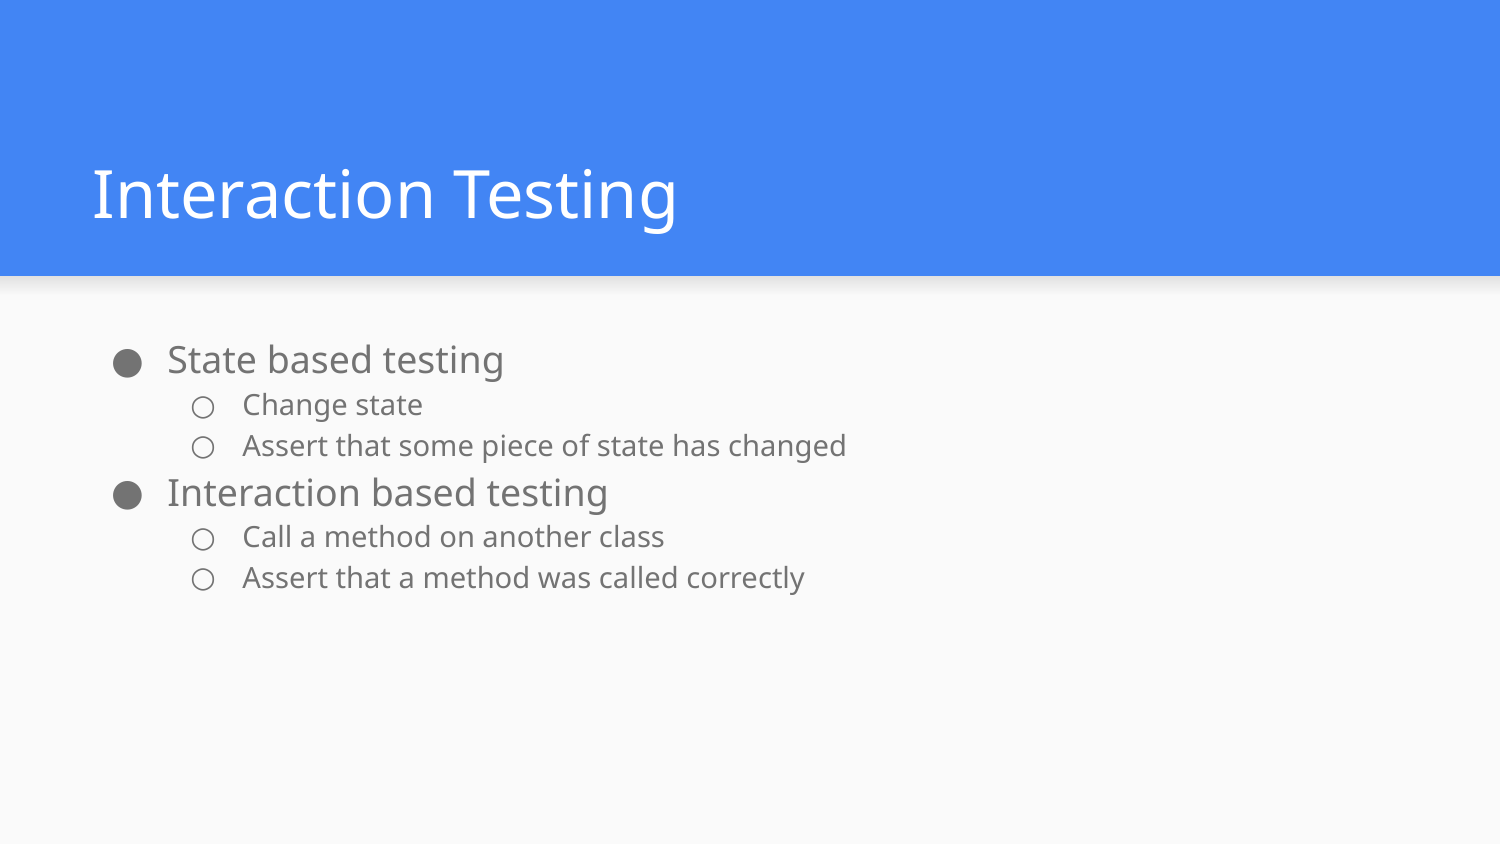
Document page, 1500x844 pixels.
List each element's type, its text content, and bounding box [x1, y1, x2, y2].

list State based testing Change state Assert that some piece of state has changed Interaction based testing Call a method on another class Assert that a method was called correctly [77, 314, 1427, 760]
title Interaction Testing [77, 121, 1427, 248]
